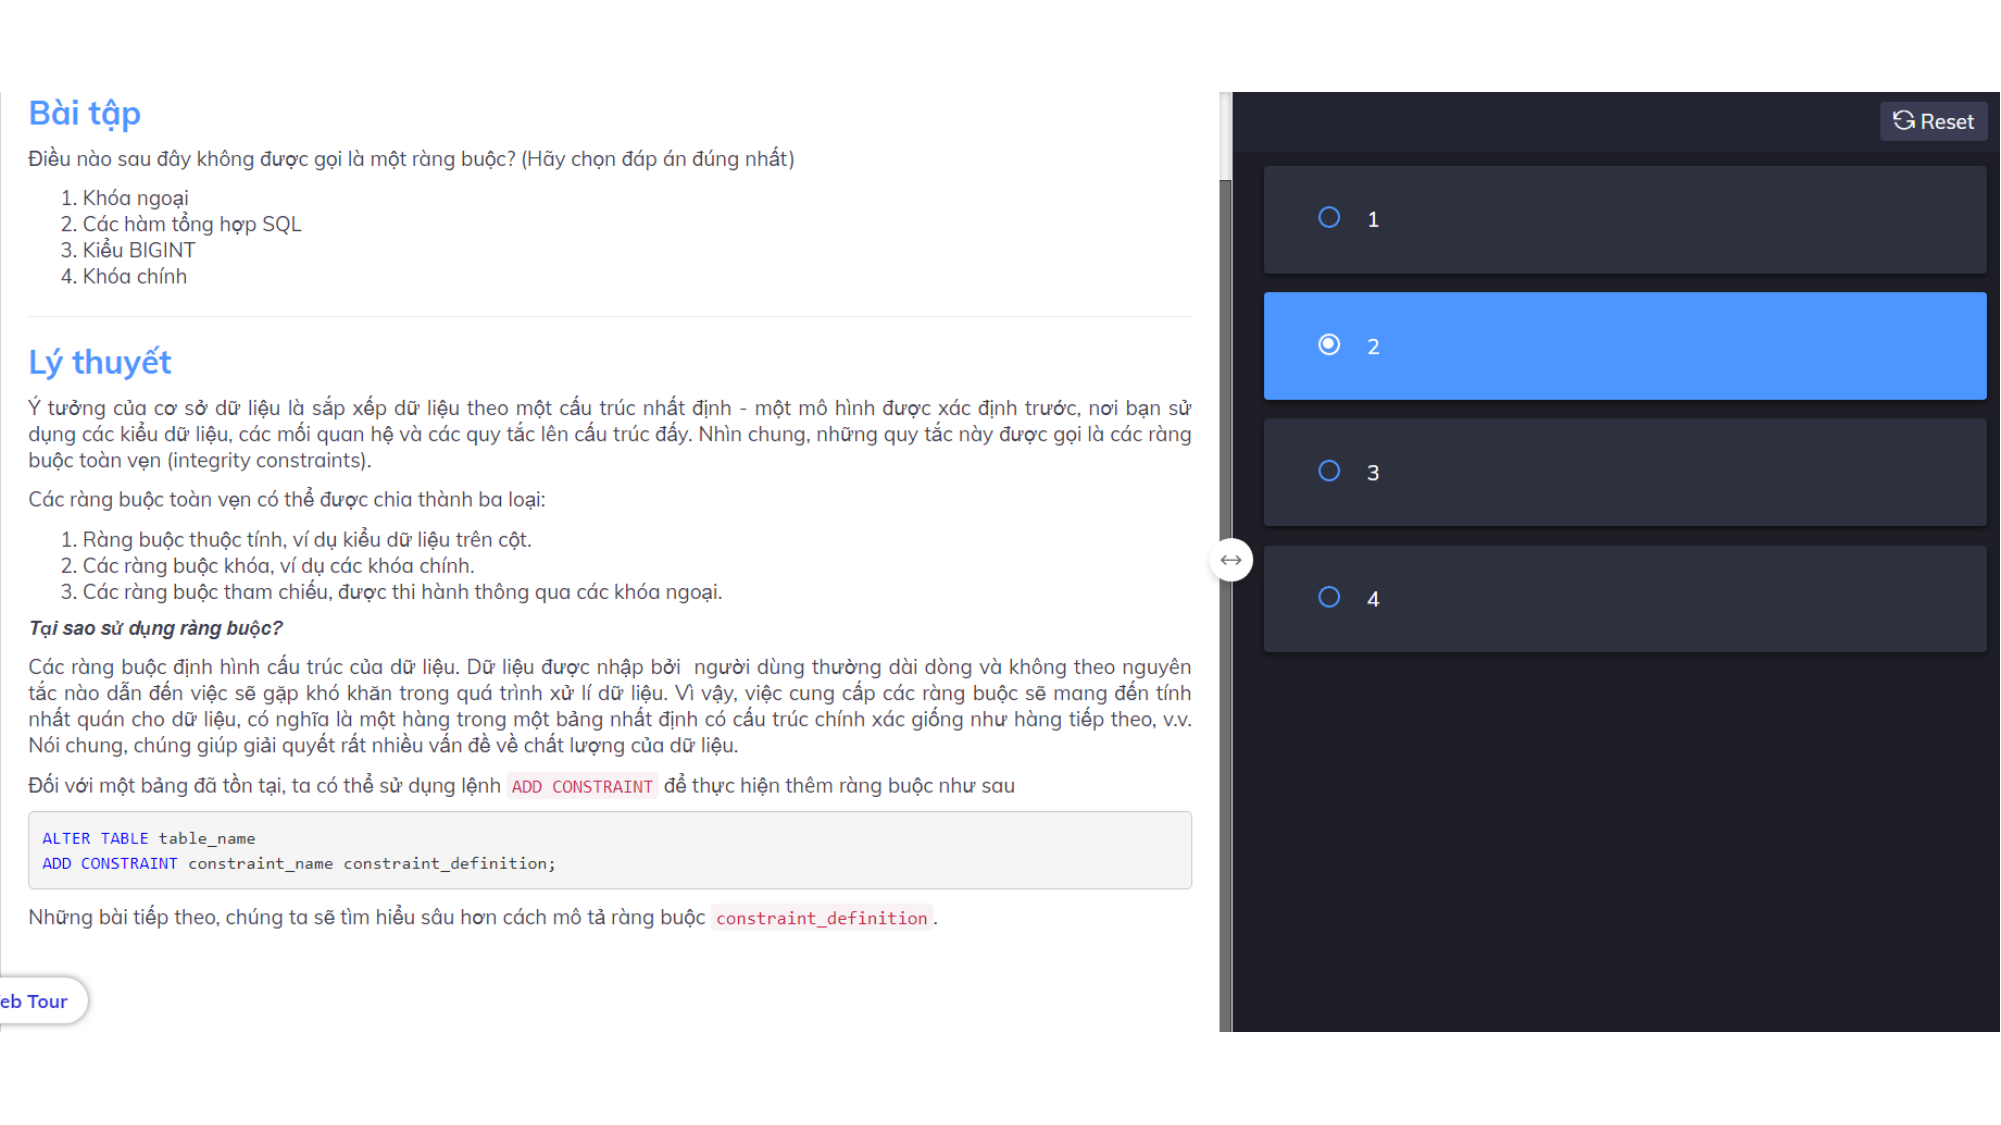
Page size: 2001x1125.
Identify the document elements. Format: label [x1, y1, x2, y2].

picture [0, 92, 2000, 1033]
